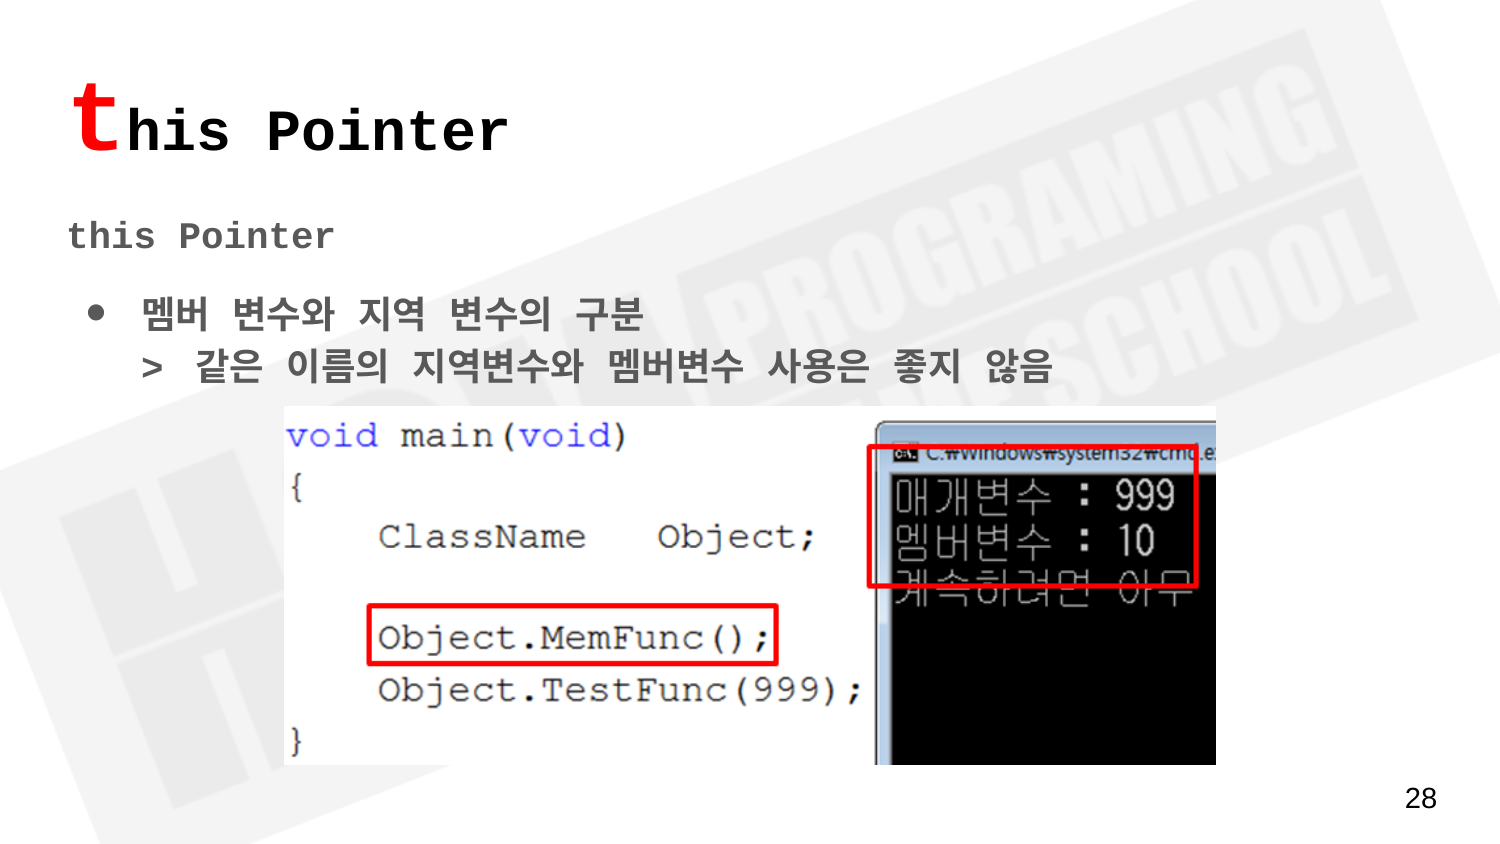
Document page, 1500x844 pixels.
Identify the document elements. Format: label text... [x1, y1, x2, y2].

list 멤버 변수와 지역 변수의 구분 > 같은 이름의 지역변수와 멤버변수 사용은 좋지 않음 [51, 269, 1449, 750]
title this Pointer [51, 35, 1449, 130]
picture [284, 406, 1216, 766]
list this Pointer [51, 189, 1449, 269]
slide_number ‹#› [1389, 764, 1480, 830]
